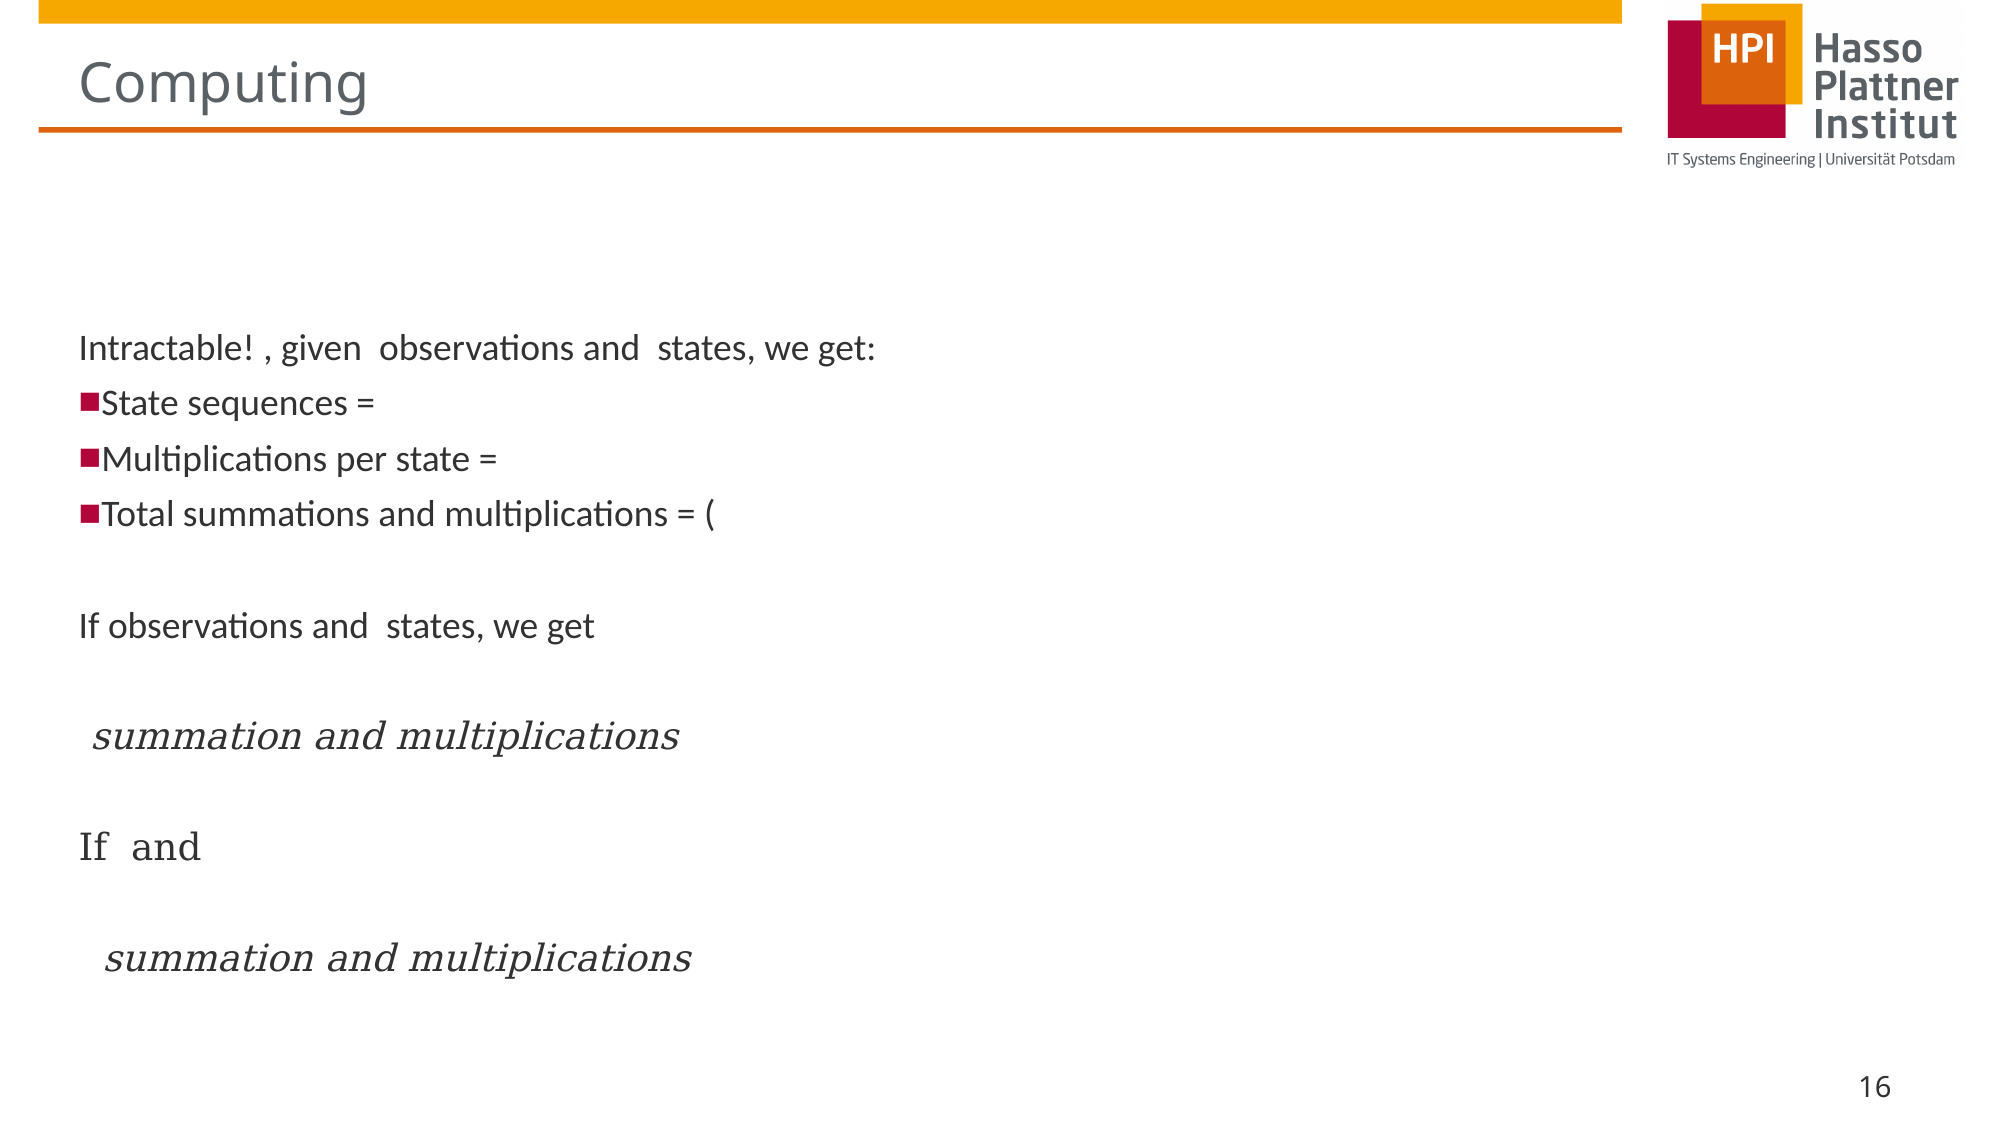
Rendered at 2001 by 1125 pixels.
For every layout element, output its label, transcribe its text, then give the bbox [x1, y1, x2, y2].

picture [1664, 0, 1965, 170]
slide_number 16 [1840, 1070, 1961, 1109]
